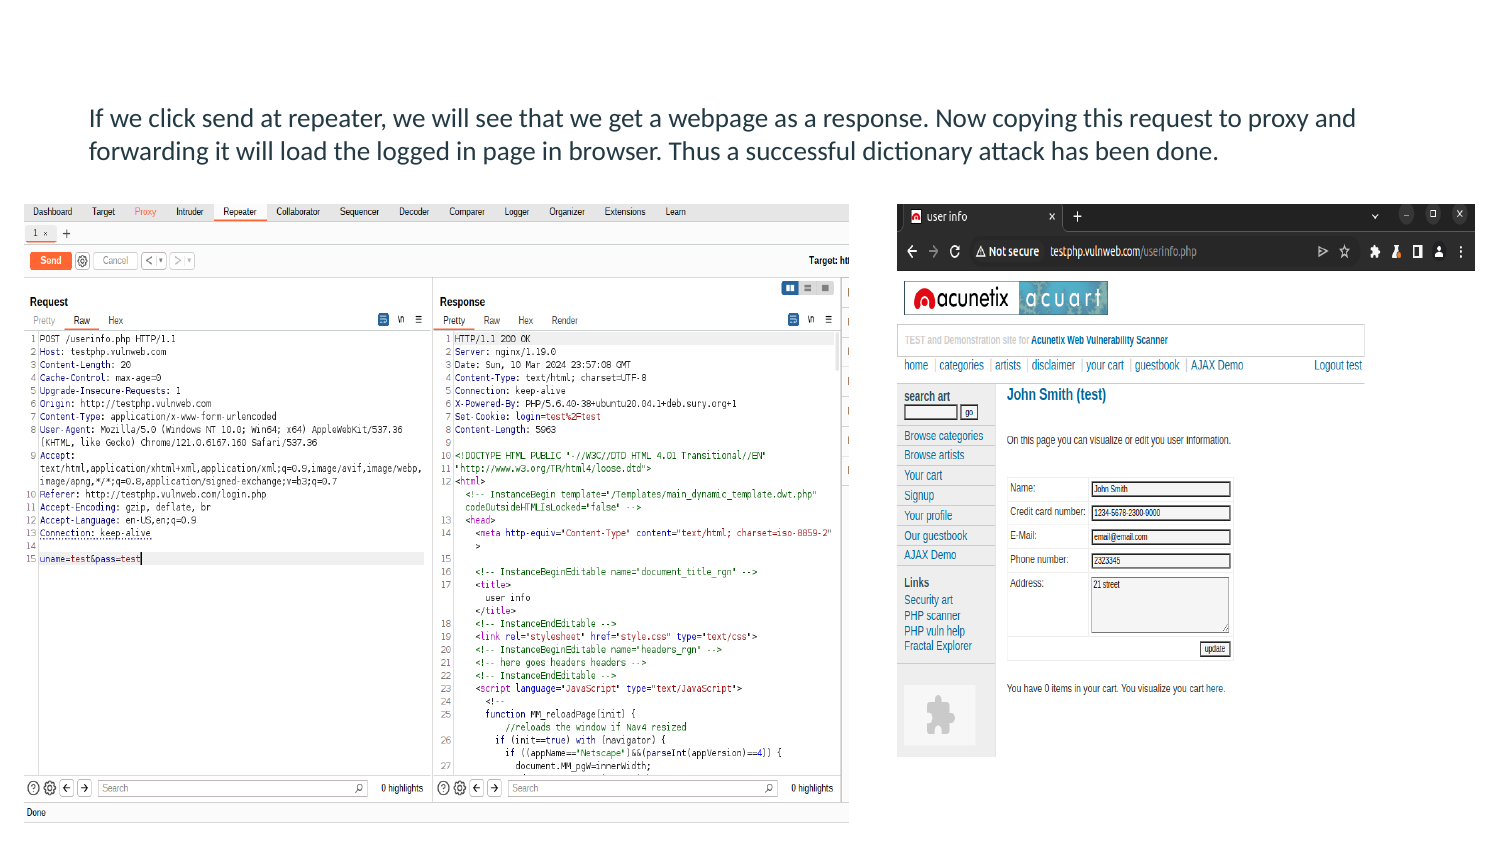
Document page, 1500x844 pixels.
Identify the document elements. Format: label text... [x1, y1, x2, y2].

text_box If we click send at repeater, we will see that we get a webpage as a response. Now copying this request to proxy and forwarding it will load the logged in page in browser. Thus a successful dictionary attack has been done. [73, 85, 1401, 180]
picture [24, 204, 849, 823]
picture [896, 204, 1476, 758]
